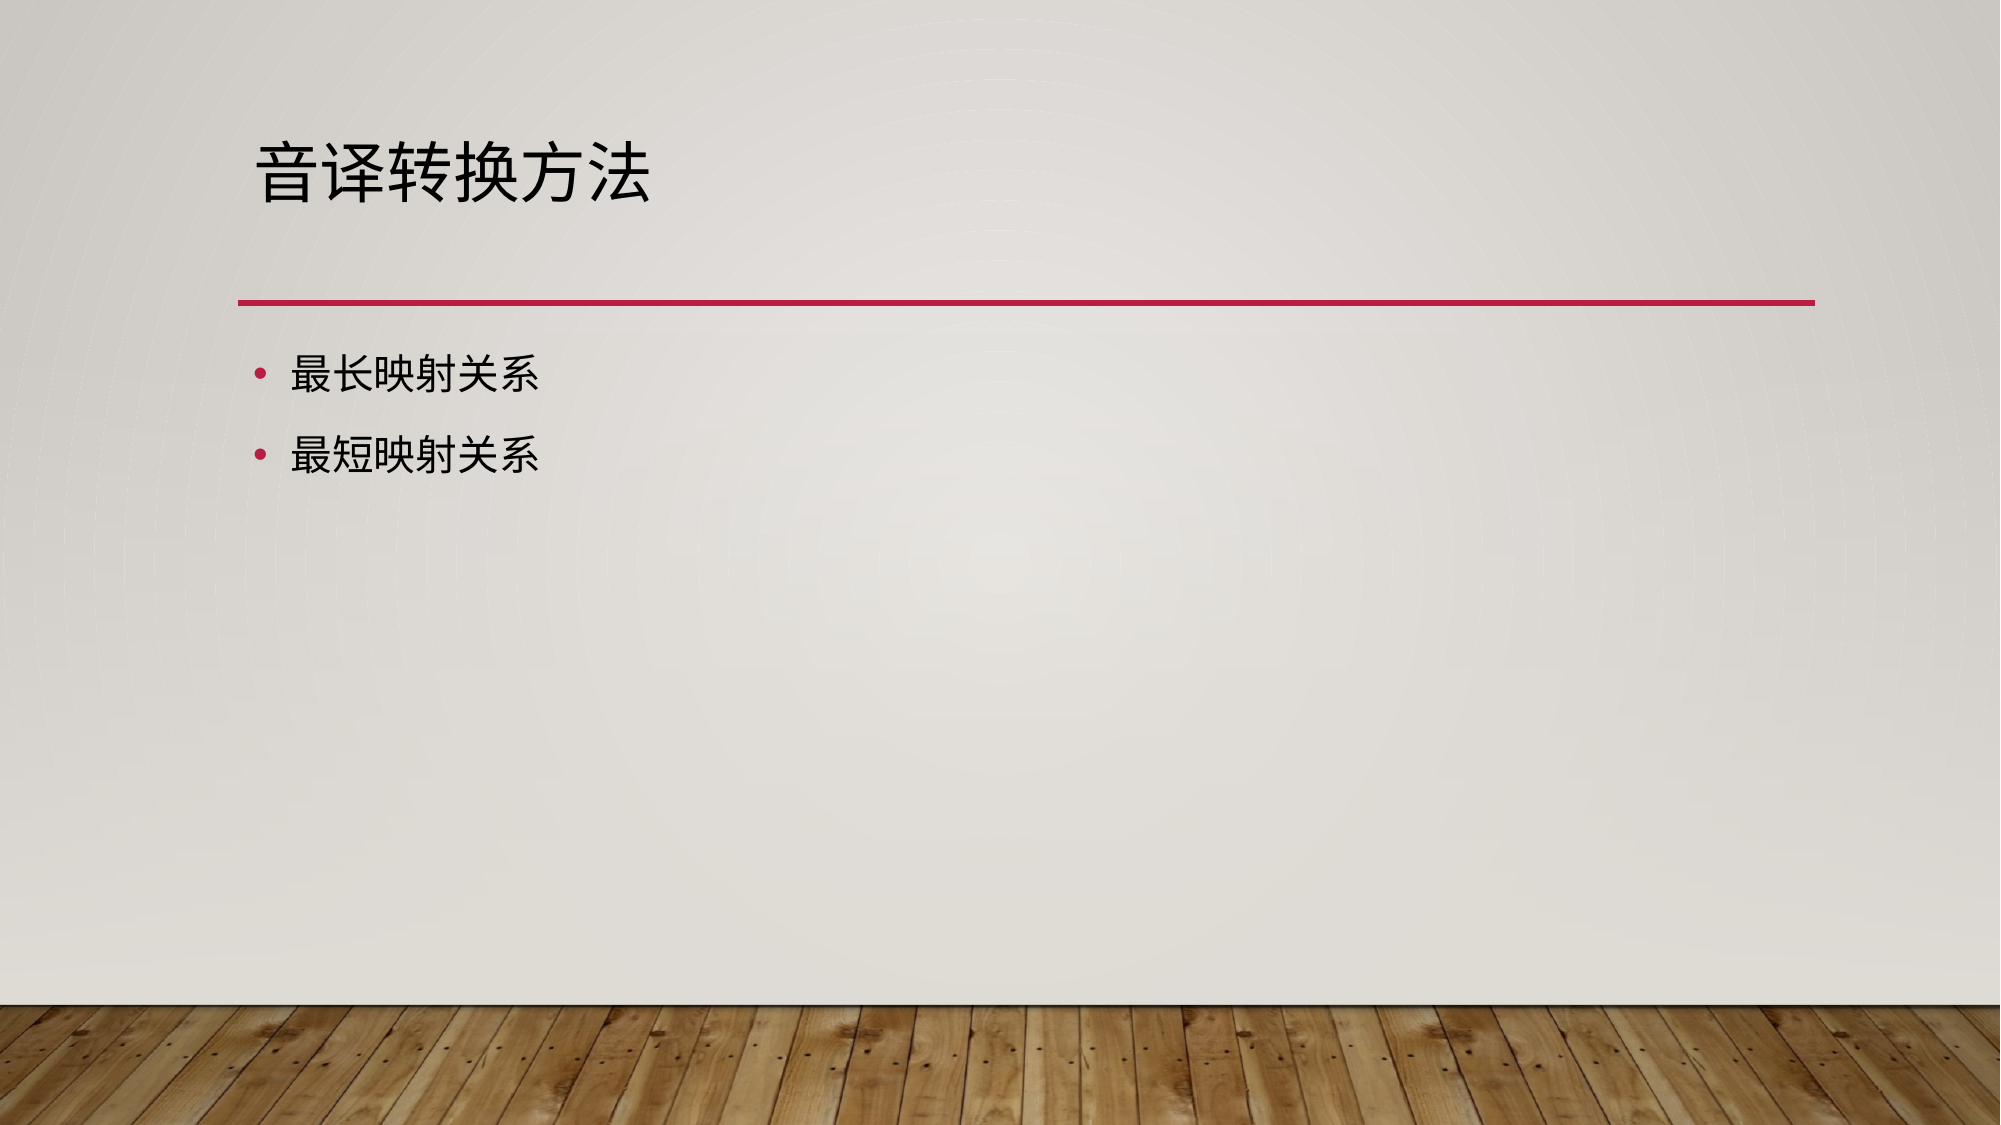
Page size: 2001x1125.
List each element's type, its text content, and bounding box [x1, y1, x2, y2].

list 最长映射关系 最短映射关系 [238, 330, 1814, 897]
picture [0, 1005, 2000, 1125]
title 音译转换方法 [238, 131, 1814, 305]
